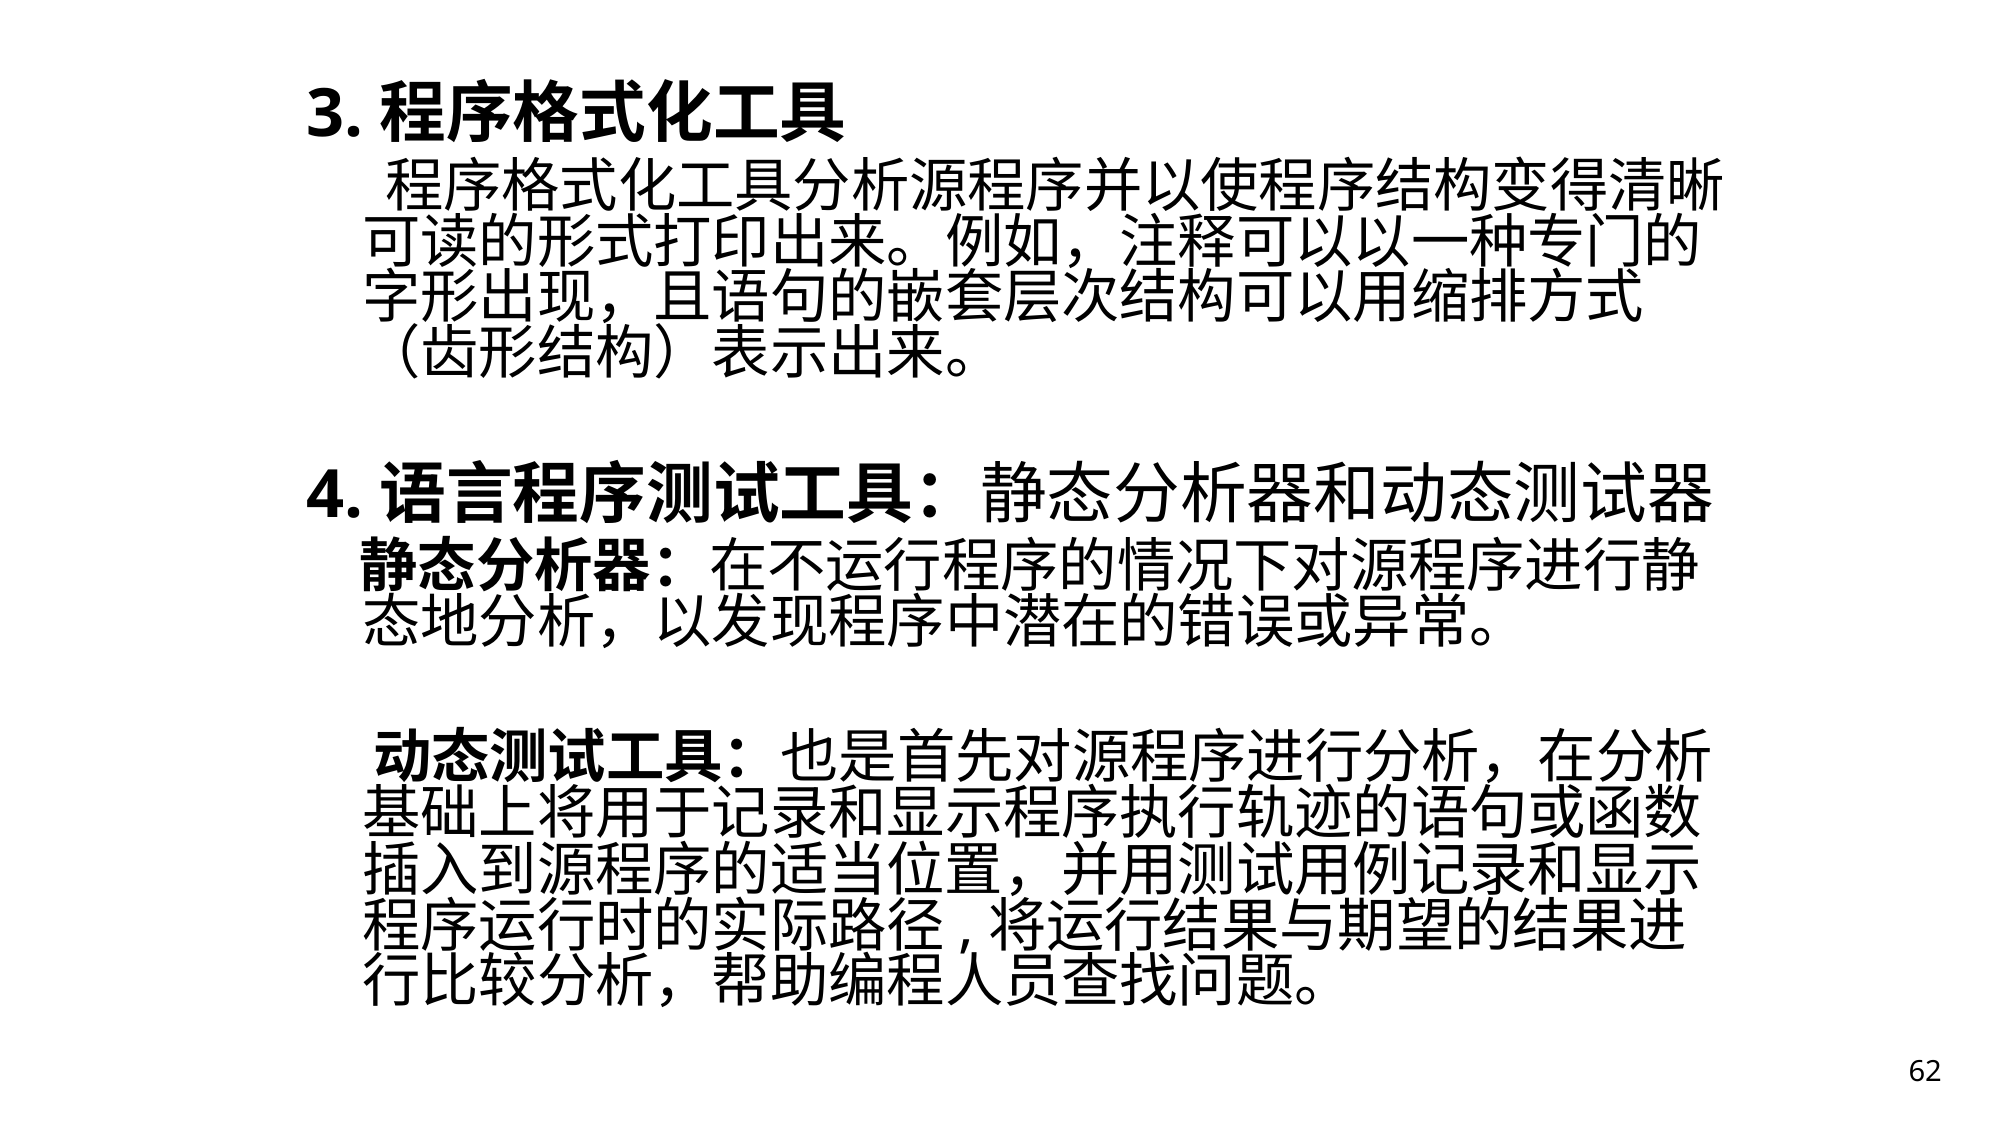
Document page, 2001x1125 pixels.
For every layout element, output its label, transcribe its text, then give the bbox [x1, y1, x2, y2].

list 3.程序格式化工具 程序格式化工具分析源程序并以使程序结构变得清晰可读的形式打印出来。例如，注释可以以一种专门的字形出现，且语句的嵌套层次结构可以用缩排方式（齿形结构）表示出来。 4.语言程序测试工具：静态分析器和动态测试器 静态分析器：在不运行程序的情况下对源程序进行静态地分析，以发现程序中潜在的错误或异常。 动态测试工具：也是首先对源程序进行分析，在分析基础上将用于记录和显示程序执行轨迹的语句或函数插入到源程序的适当位置，并用测试用例记录和显示程序运行时的实际路径,将运行结果与期望的结果进行比较分析，帮助编程人员查找问题。 [291, 78, 1750, 1083]
slide_number 62 [1540, 1023, 1958, 1100]
